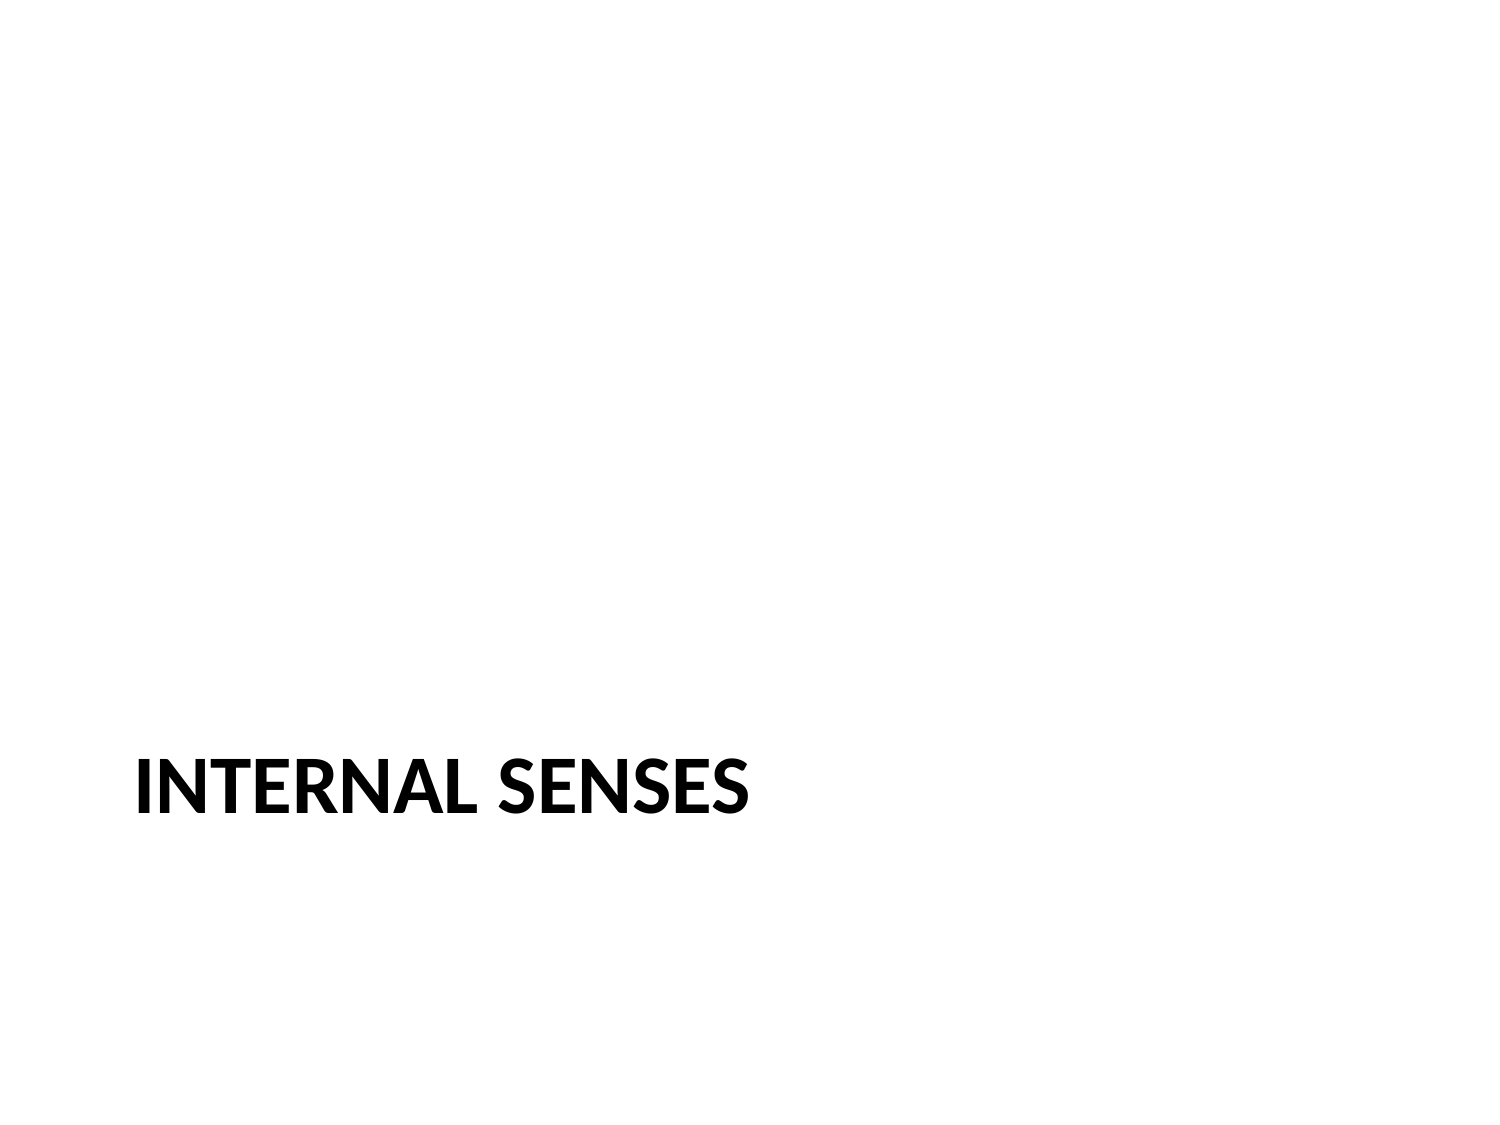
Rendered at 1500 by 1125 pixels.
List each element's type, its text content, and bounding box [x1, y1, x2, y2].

title Internal senses [118, 722, 1394, 947]
